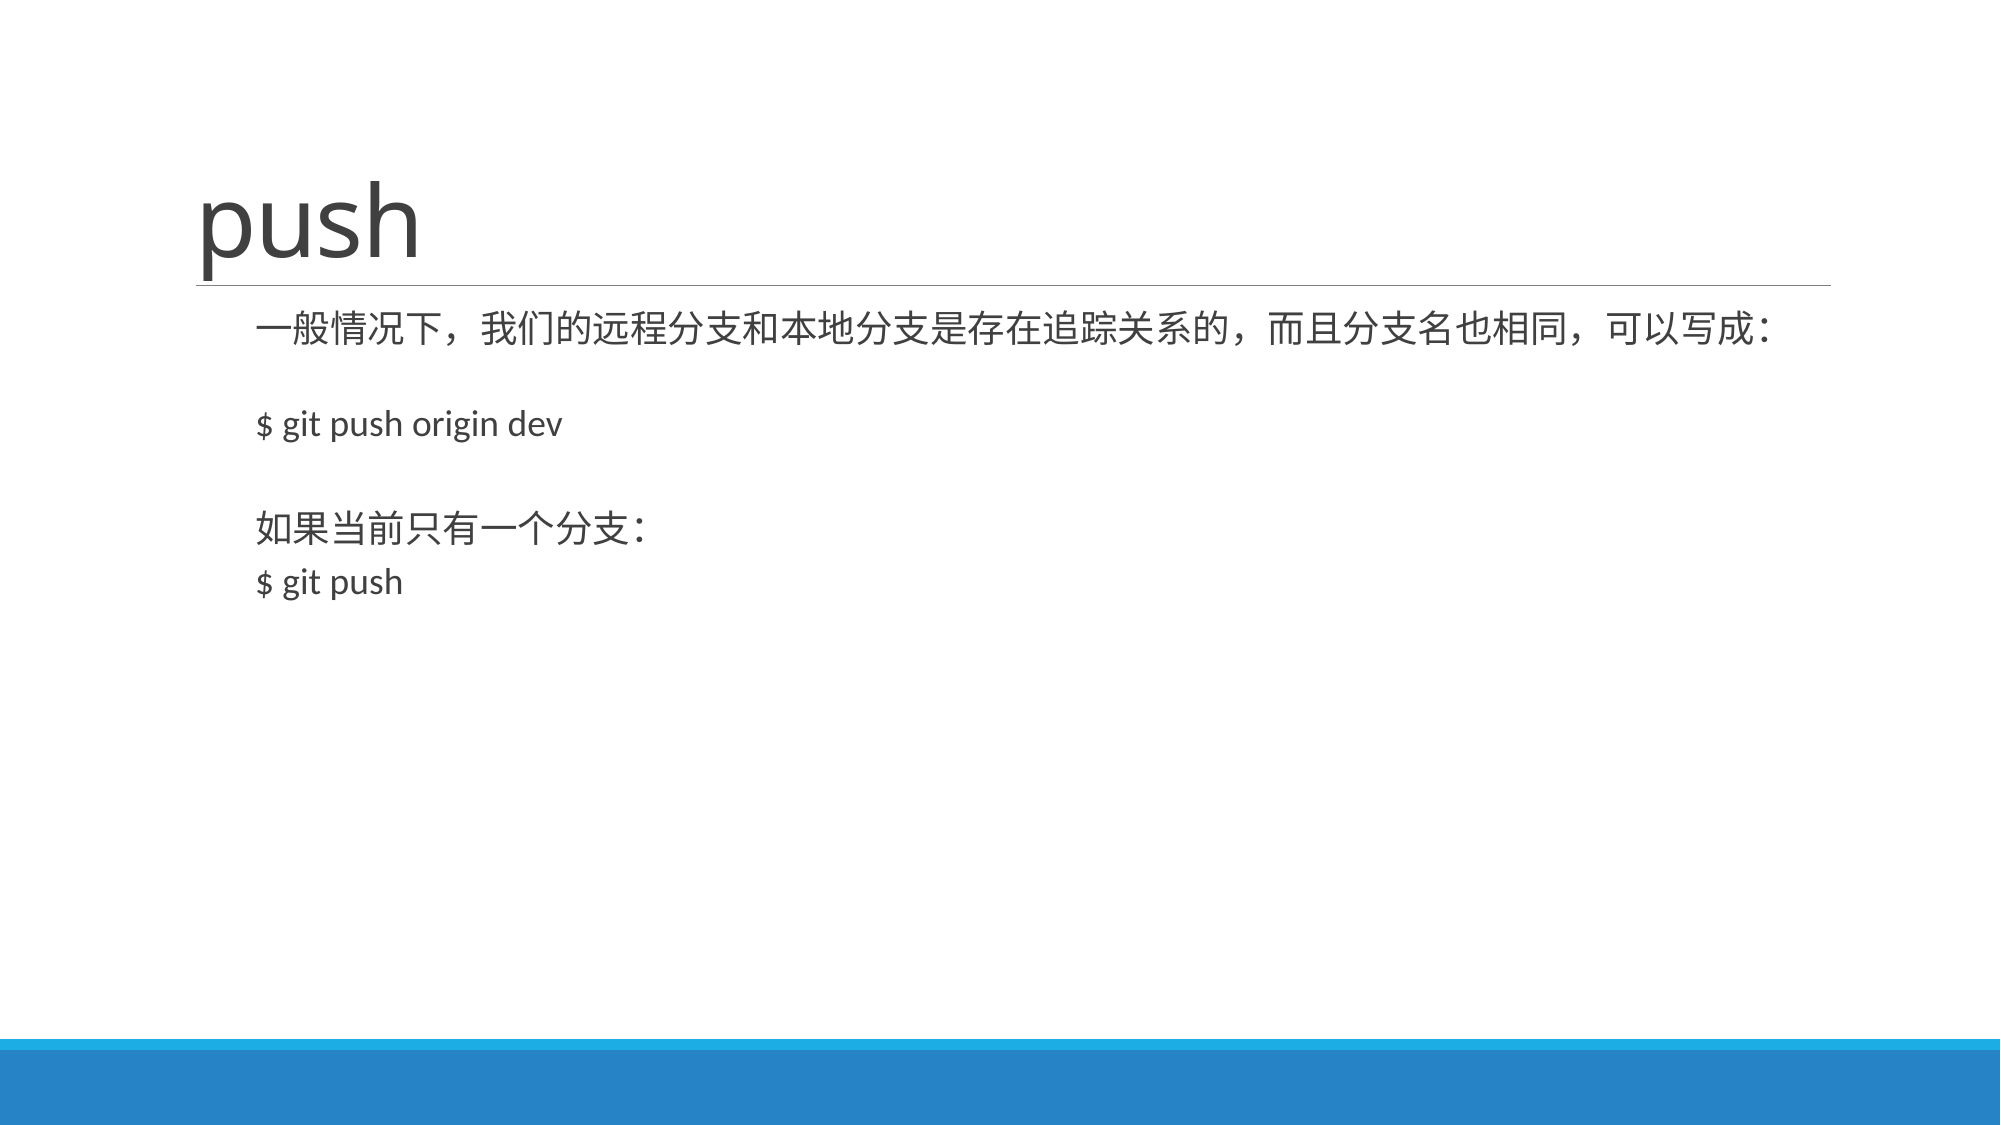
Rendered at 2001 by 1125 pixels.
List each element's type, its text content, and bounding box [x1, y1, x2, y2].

list 一般情况下，我们的远程分支和本地分支是存在追踪关系的，而且分支名也相同，可以写成： $ git push origin dev 如果当前只有一个分支： $ git push [180, 302, 1830, 963]
title push [180, 47, 1830, 285]
